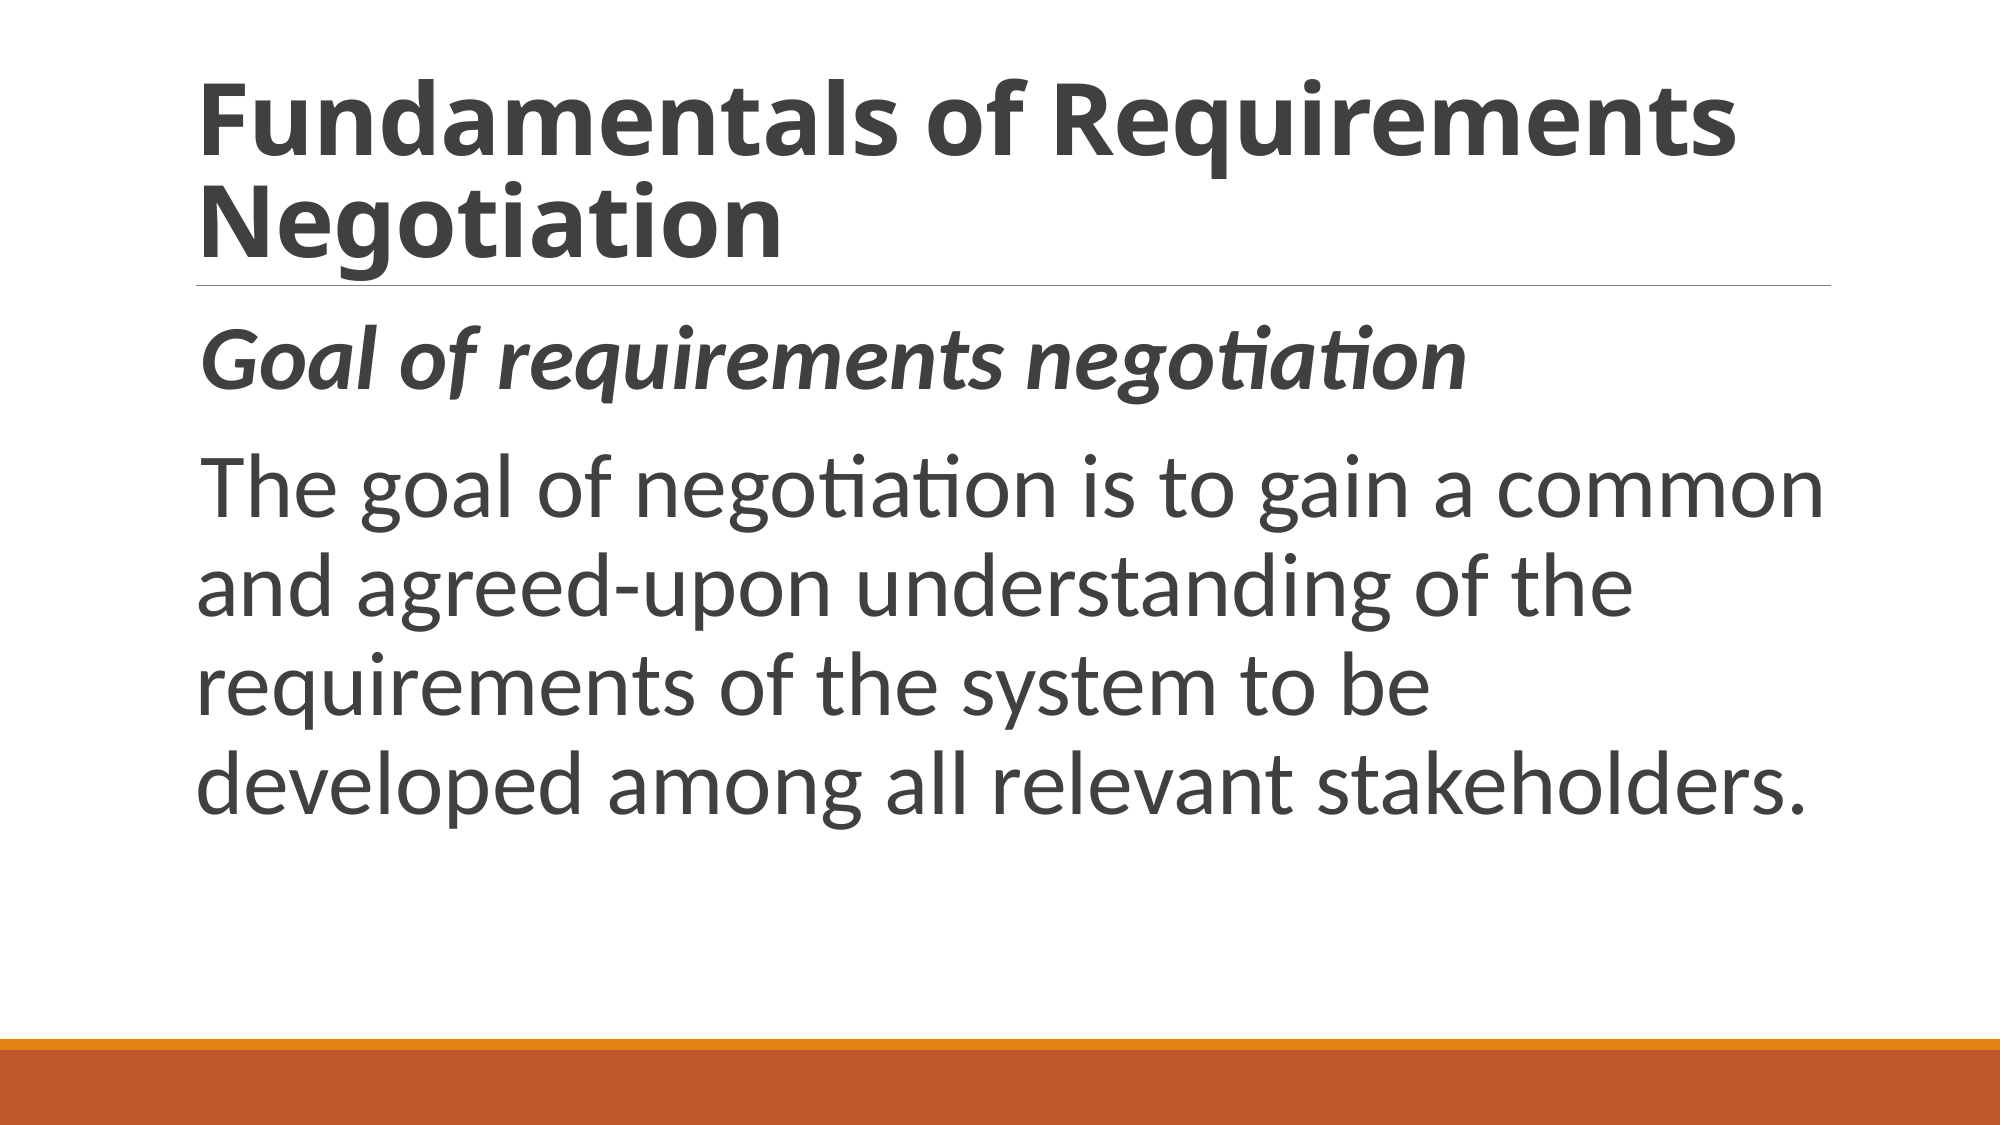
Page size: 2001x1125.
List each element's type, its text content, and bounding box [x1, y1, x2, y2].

list Goal of requirements negotiation The goal of negotiation is to gain a common and agreed-upon understanding of the requirements of the system to be developed among all relevant stakeholders. [180, 302, 1830, 963]
title Fundamentals of Requirements Negotiation [180, 47, 1830, 285]
